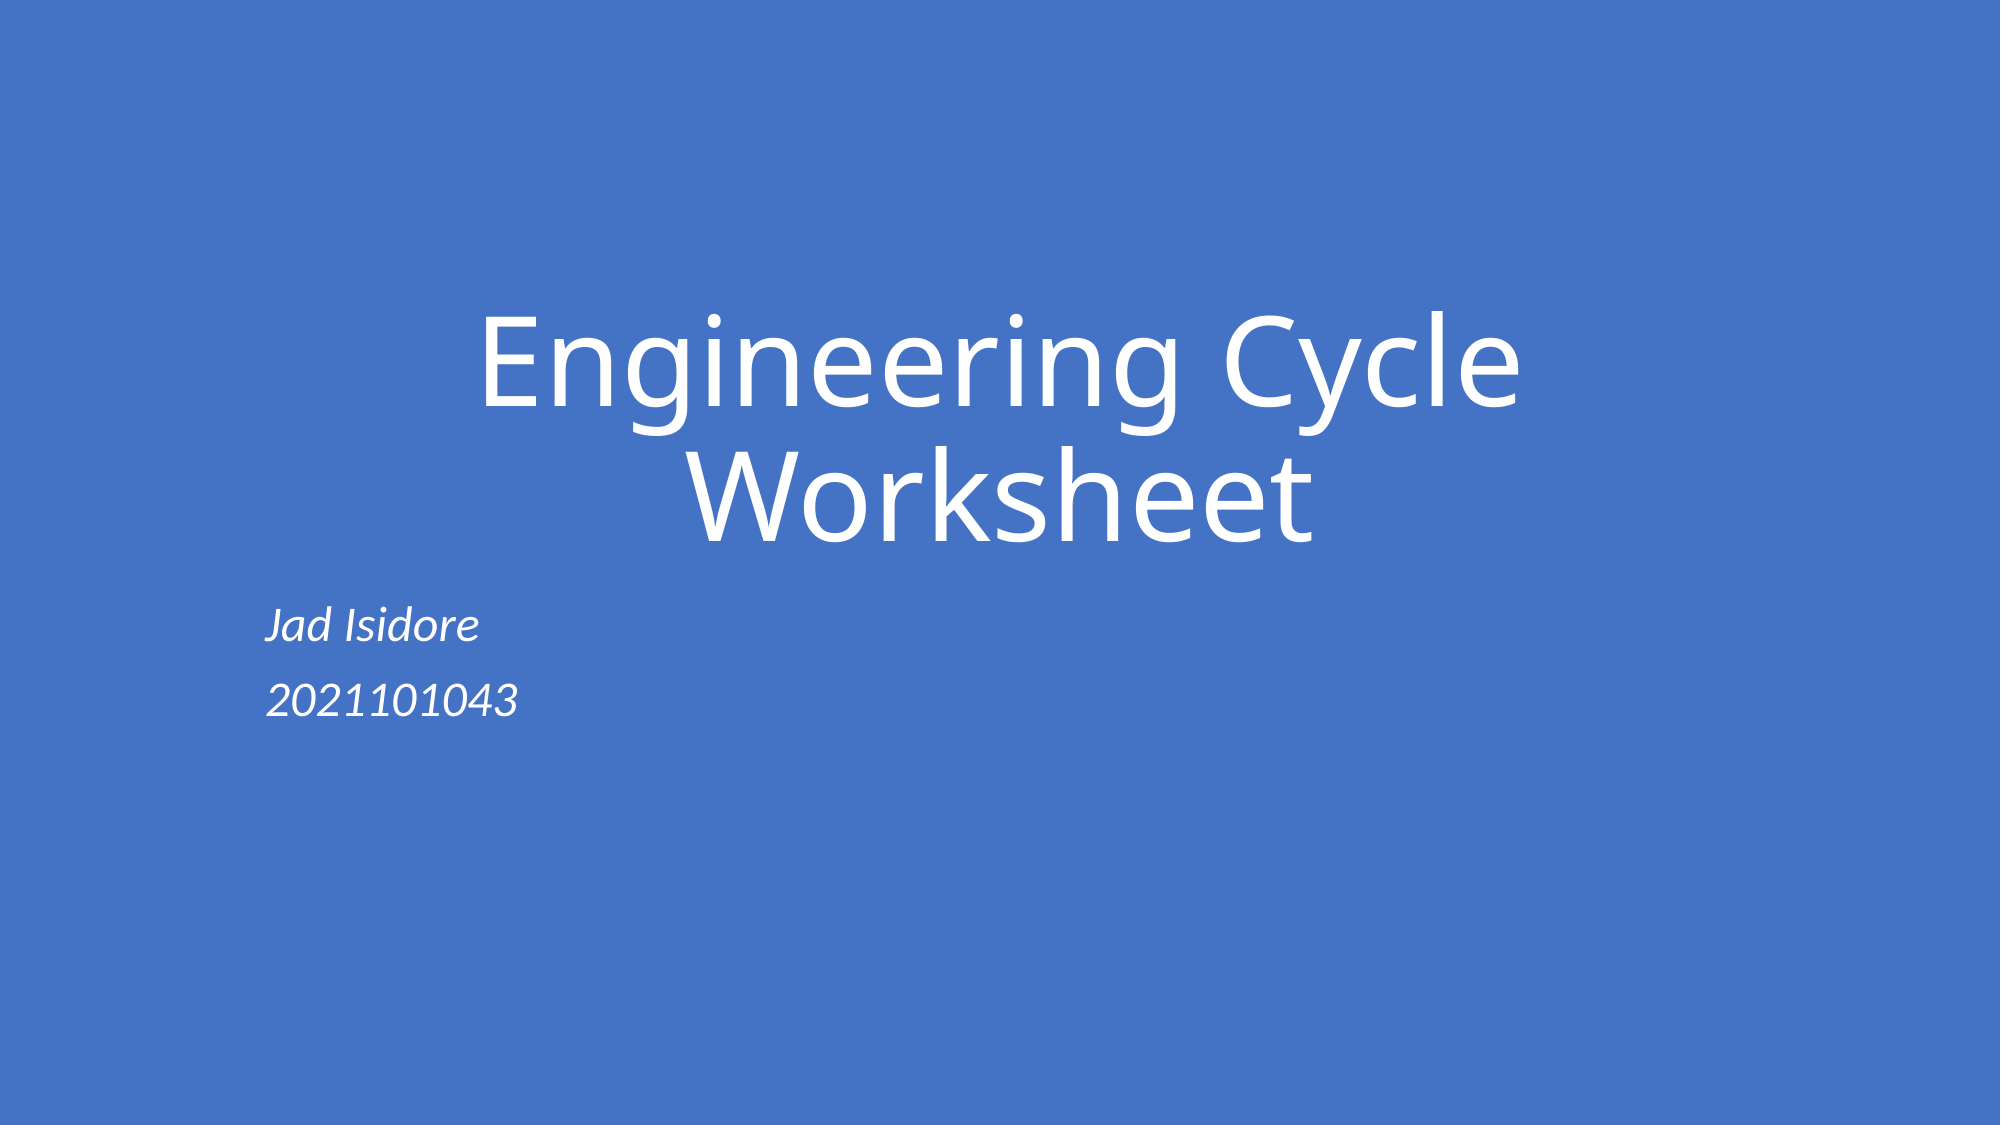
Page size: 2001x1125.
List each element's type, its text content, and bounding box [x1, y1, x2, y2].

subtitle Jad Isidore 2021101043 [249, 590, 1750, 863]
title Engineering Cycle Worksheet [249, 184, 1750, 576]
